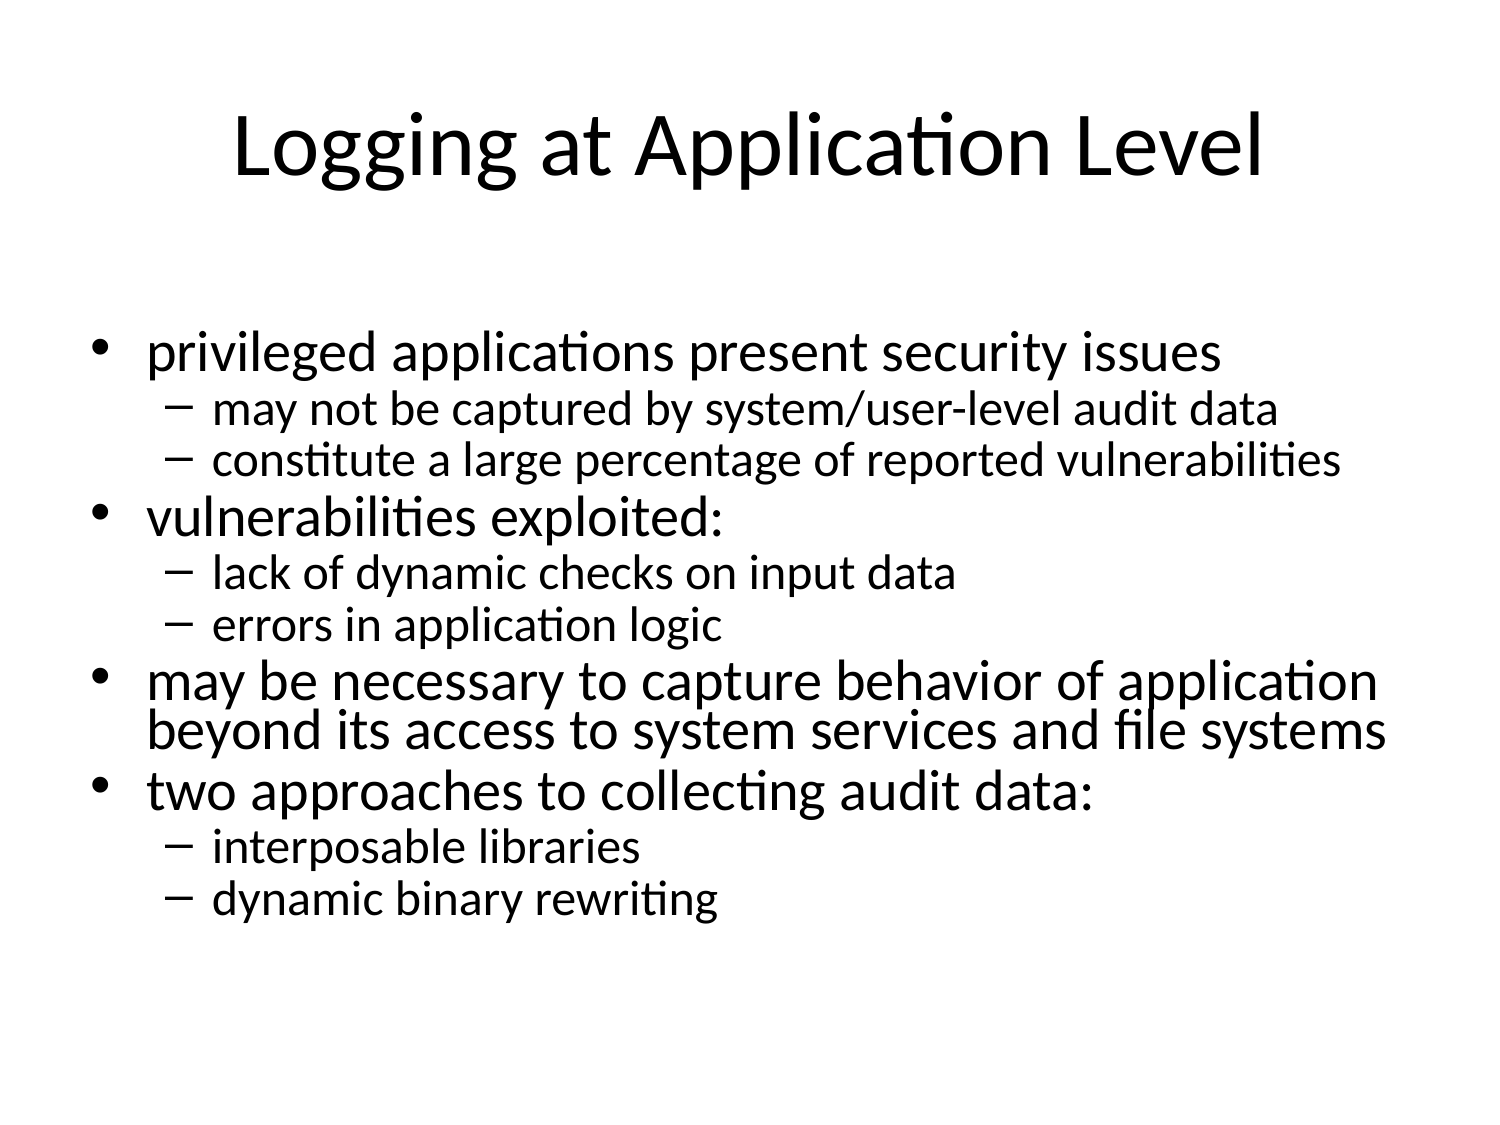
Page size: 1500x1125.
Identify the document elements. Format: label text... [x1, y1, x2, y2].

list privileged applications present security issues may not be captured by system/user-level audit data constitute a large percentage of reported vulnerabilities vulnerabilities exploited: lack of dynamic checks on input data errors in application logic may be necessary to capture behavior of application beyond its access to system services and file systems two approaches to collecting audit data: interposable libraries dynamic binary rewriting [75, 324, 1463, 1050]
title Logging at Application Level [75, 45, 1425, 233]
